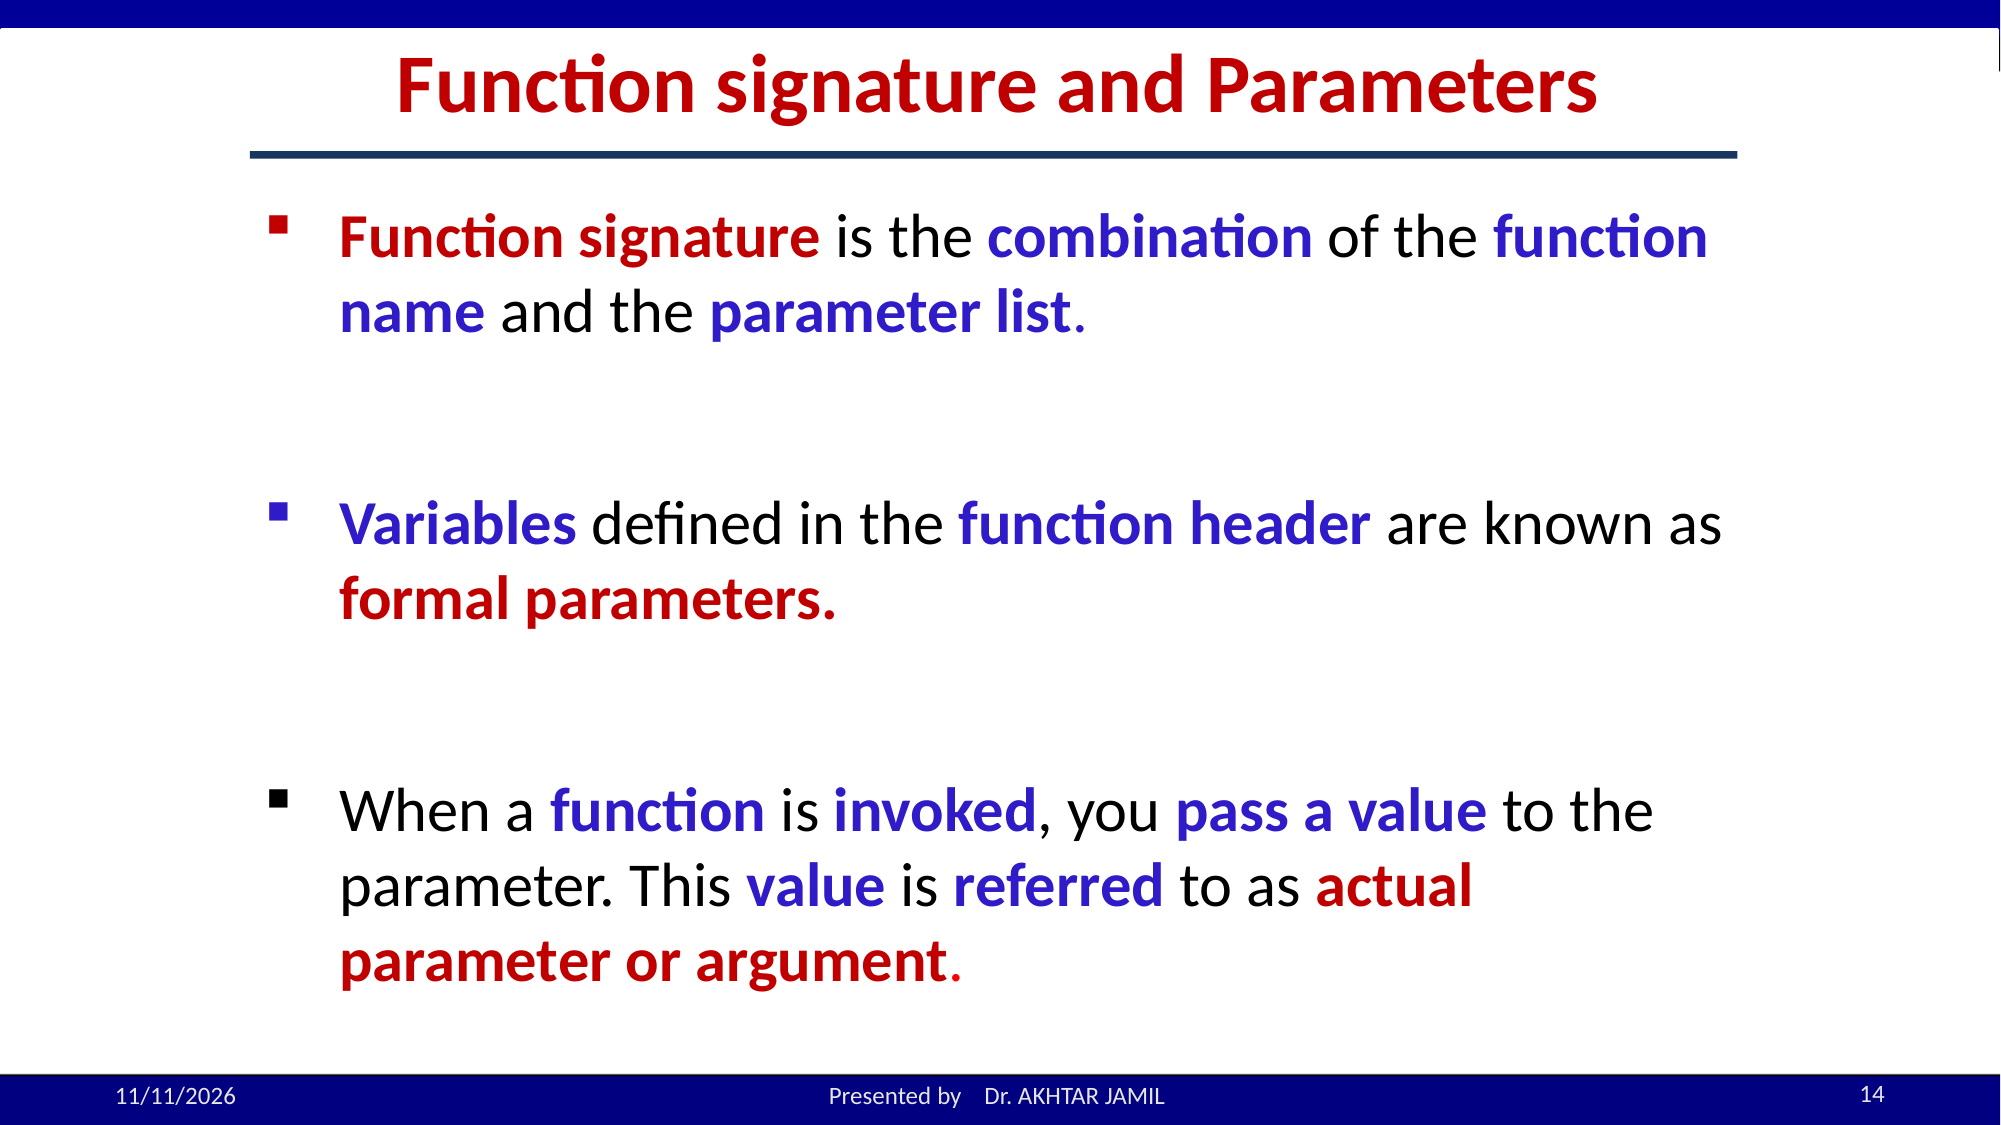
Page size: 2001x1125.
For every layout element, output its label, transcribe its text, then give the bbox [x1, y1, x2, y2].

picture [0, 0, 2001, 1125]
text_box Function signature is the combination of the function name and the parameter list. Variables defined in the function header are known as formal parameters. When a function is invoked, you pass a value to the parameter. This value is referred to as actual parameter or argument. [249, 187, 1750, 1002]
slide_number 14 [1433, 1062, 1900, 1123]
footer Presented by Dr. AKHTAR JAMIL [683, 1065, 1317, 1125]
text_box [248, 149, 1739, 161]
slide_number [99, 1065, 567, 1125]
title Function signature and Parameters [246, 7, 1750, 152]
